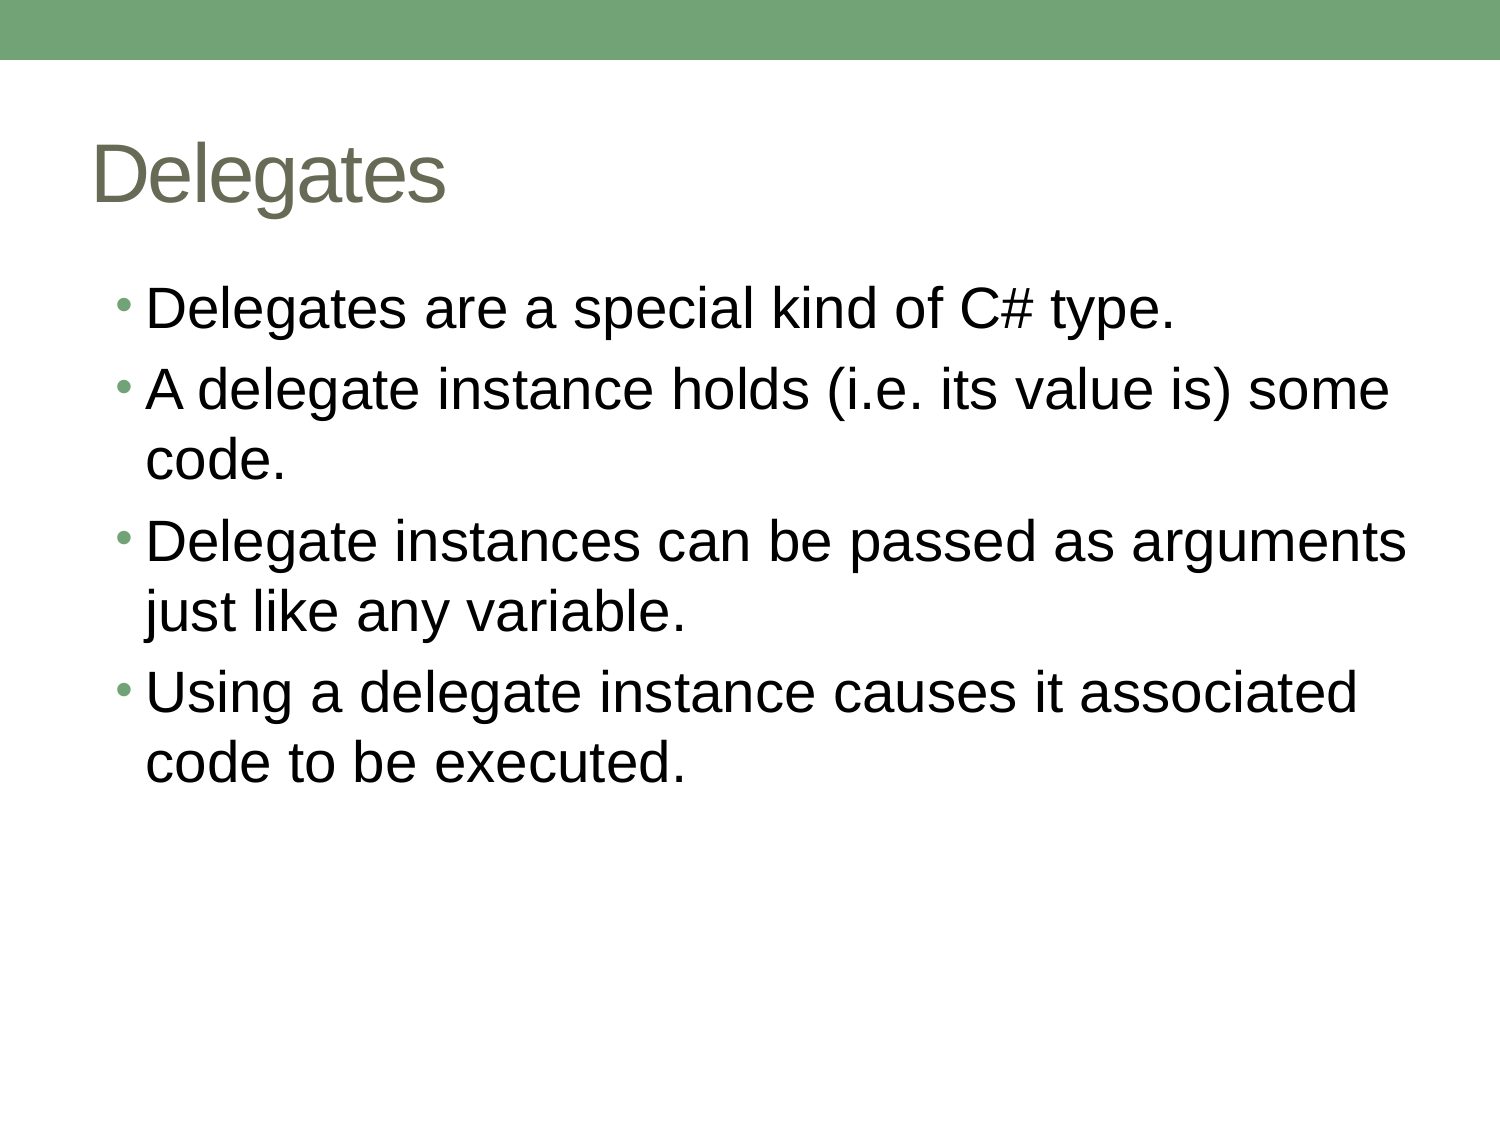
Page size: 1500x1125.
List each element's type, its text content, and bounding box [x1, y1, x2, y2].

list Delegates are a special kind of C# type. A delegate instance holds (i.e. its value is) some code. Delegate instances can be passed as arguments just like any variable. Using a delegate instance causes it associated code to be executed. [100, 262, 1438, 1125]
title Delegates [75, 87, 1425, 250]
